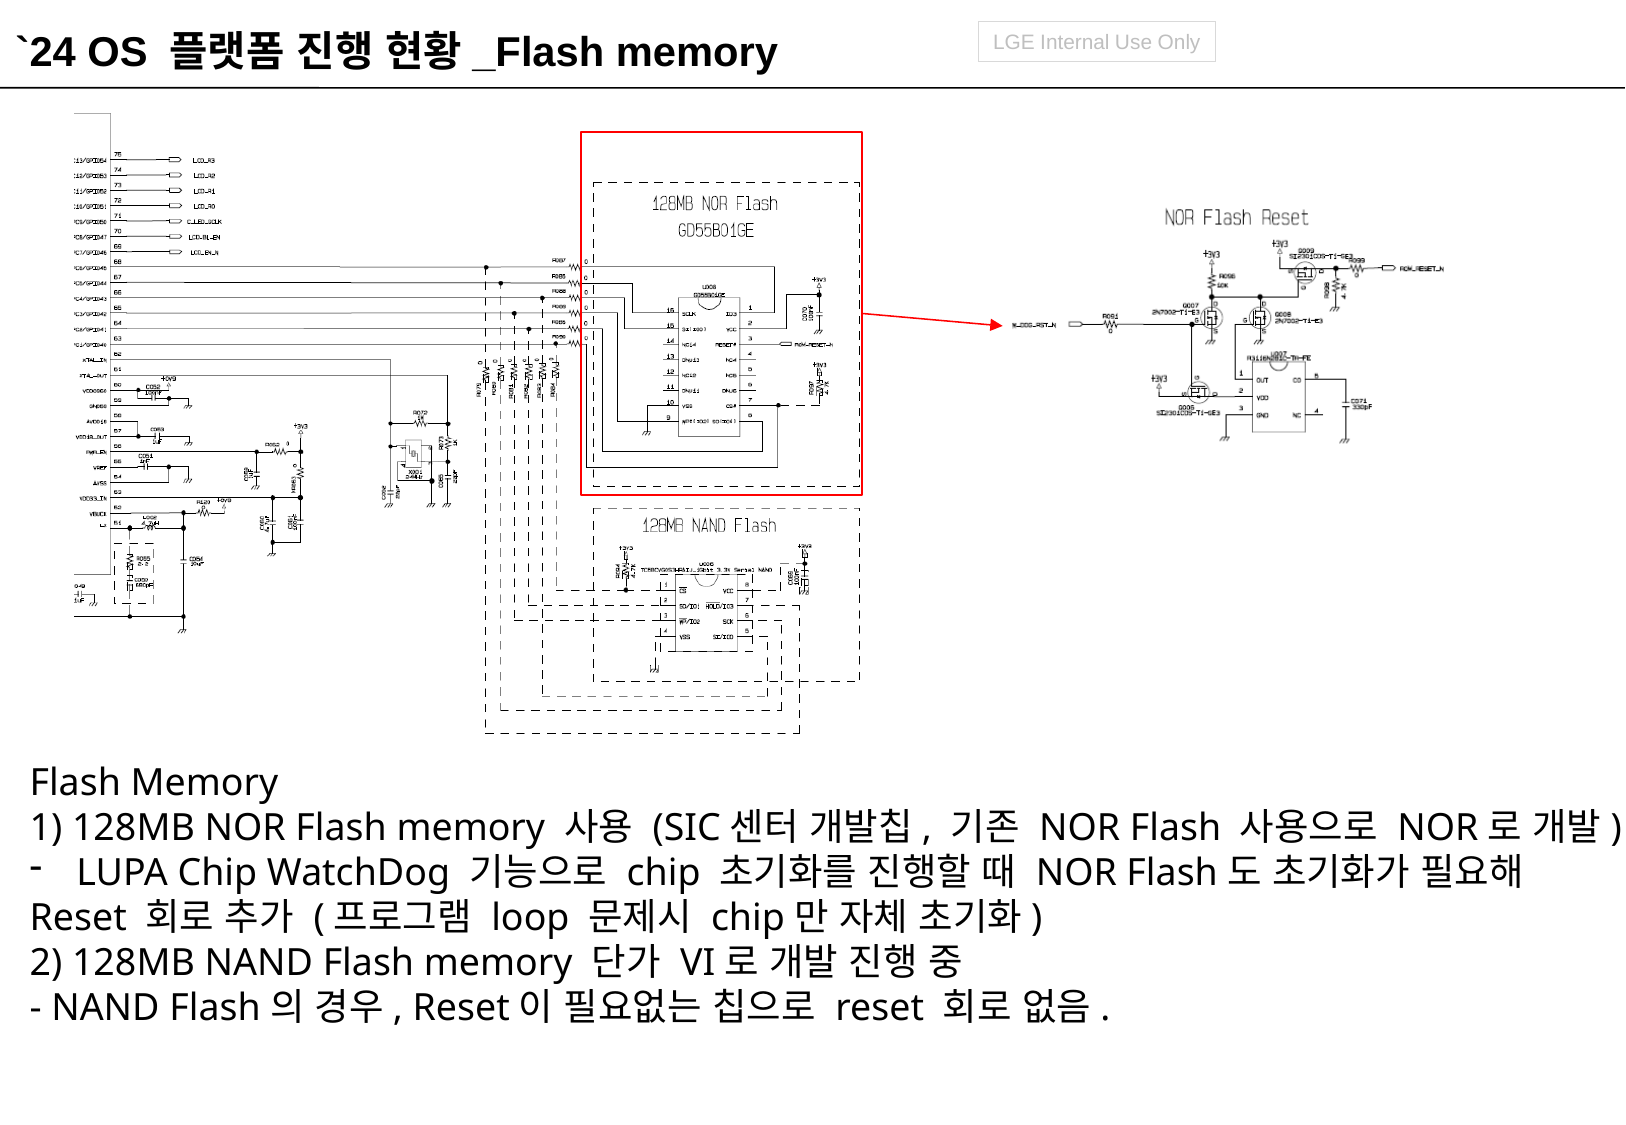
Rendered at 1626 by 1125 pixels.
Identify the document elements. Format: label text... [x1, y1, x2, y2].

picture [985, 184, 1455, 468]
text_box `24 OS 플랫폼 진행 현황_Flash memory [0, 12, 794, 82]
picture [74, 93, 880, 752]
text_box Flash Memory 1) 128MB NOR Flash memory 사용 (SIC센터 개발칩, 기존 NOR Flash 사용으로 NOR로 개발) LUPA Chip WatchDog 기능으로 chip 초기화를 진행할 때 NOR Flash도 초기화가 필요해 Reset 회로 추가 (프로그램 loop 문제시 chip만 자체 초기화) 2) 128MB NAND Flash memory 단가 VI로 개발 진행 중 - NAND Flash의 경우, Reset이 필요없는 칩으로 reset 회로 없음. [14, 750, 1625, 1036]
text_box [861, 313, 1003, 327]
